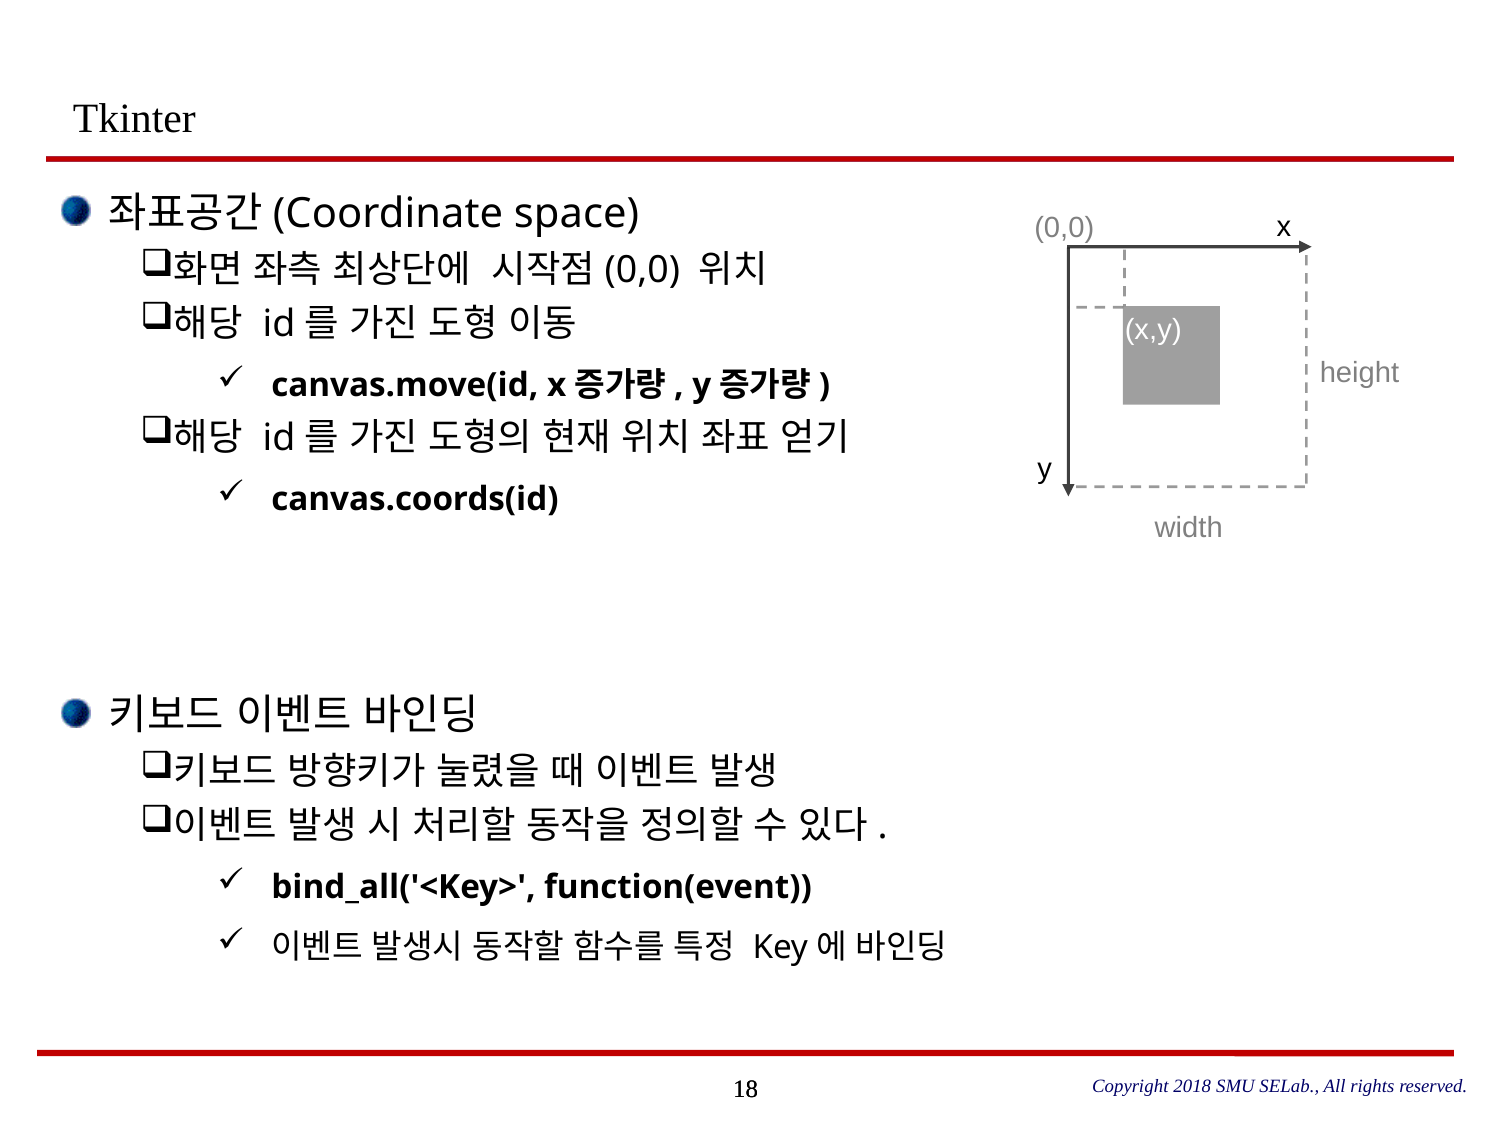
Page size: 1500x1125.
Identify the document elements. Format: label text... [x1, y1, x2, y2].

picture [61, 195, 91, 226]
footer Copyright 2018 SMU SELab., All rights reserved. [1007, 1060, 1468, 1110]
picture [61, 698, 91, 728]
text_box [1021, 199, 1413, 550]
list 좌표공간(Coordinate space) 화면 좌측 최상단에 시작점(0,0) 위치 해당 id를 가진 도형 이동 canvas.move(id, x증가량, y증가량) 해당 id를 가진 도형의 현재 위치 좌표 얻기 canvas.coords(id) 키보드 이벤트 바인딩 키보드 방향키가 눌렸을 때 이벤트 발생 이벤트 발생 시 처리할 동작을 정의할 수 있다. bind_all('<Key>', function(event)) 이벤트 발생시 동작할 함수를 특정 Key에 바인딩 [45, 167, 1455, 714]
title Tkinter [57, 73, 1191, 149]
